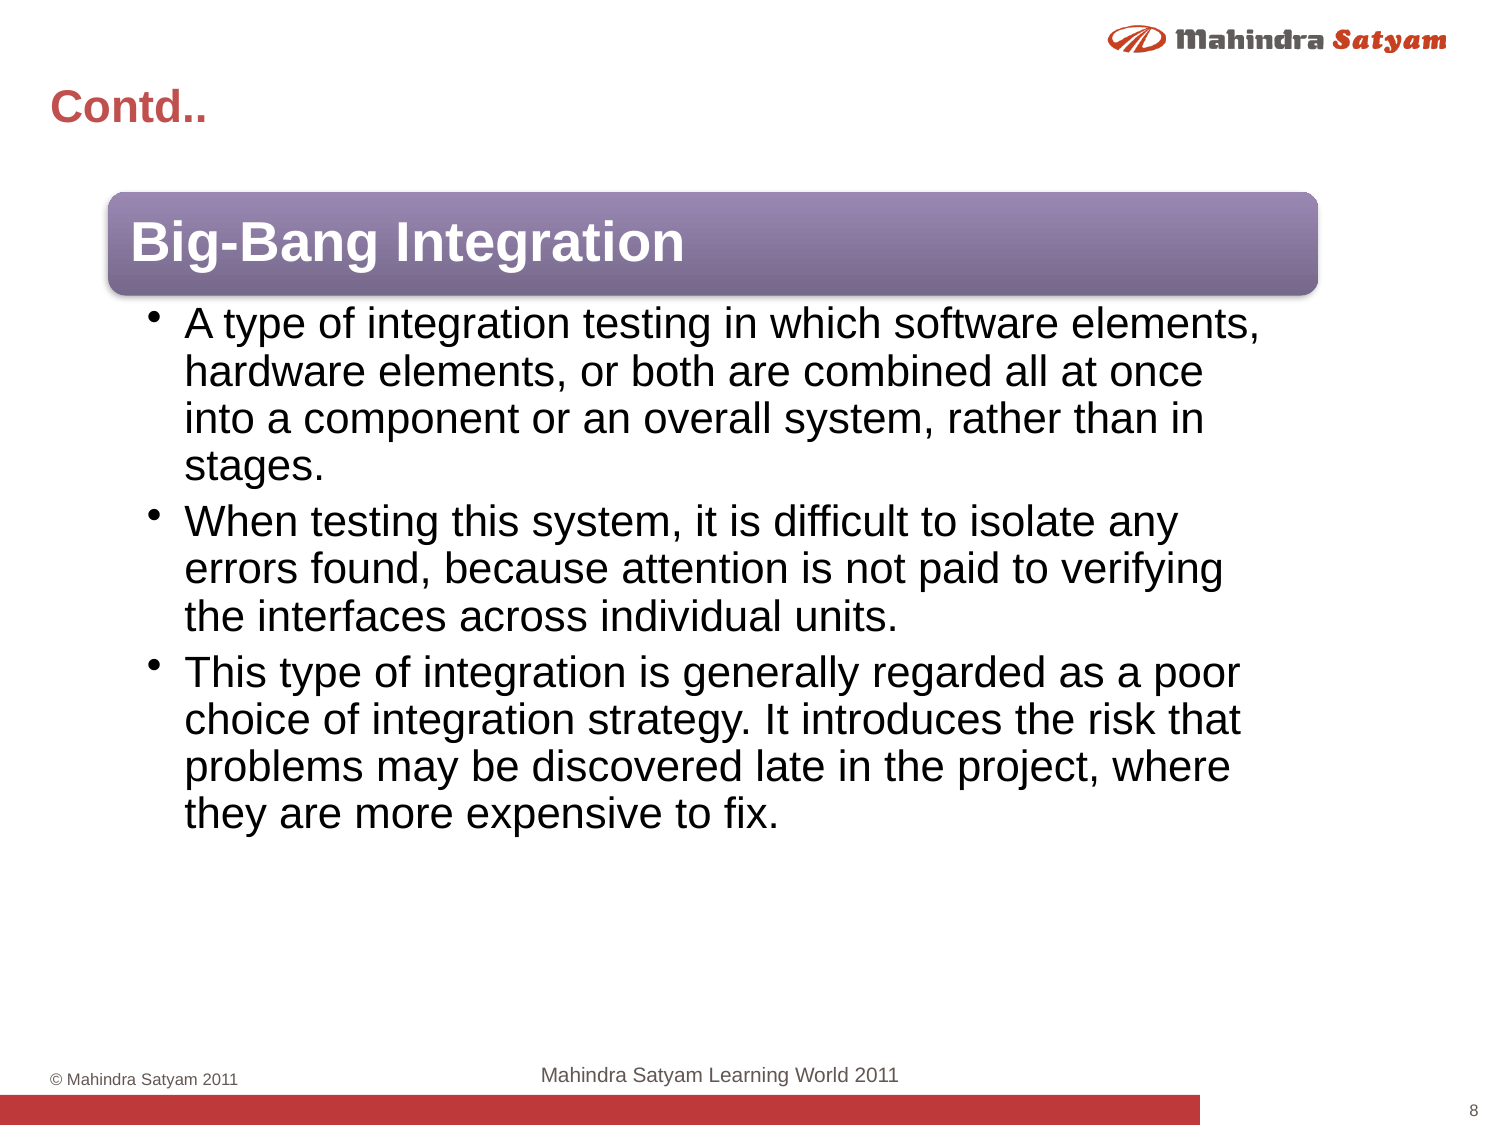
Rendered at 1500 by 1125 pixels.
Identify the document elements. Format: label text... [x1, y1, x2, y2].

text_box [108, 176, 1319, 844]
picture [1107, 25, 1446, 53]
title Contd.. [49, 76, 1452, 133]
